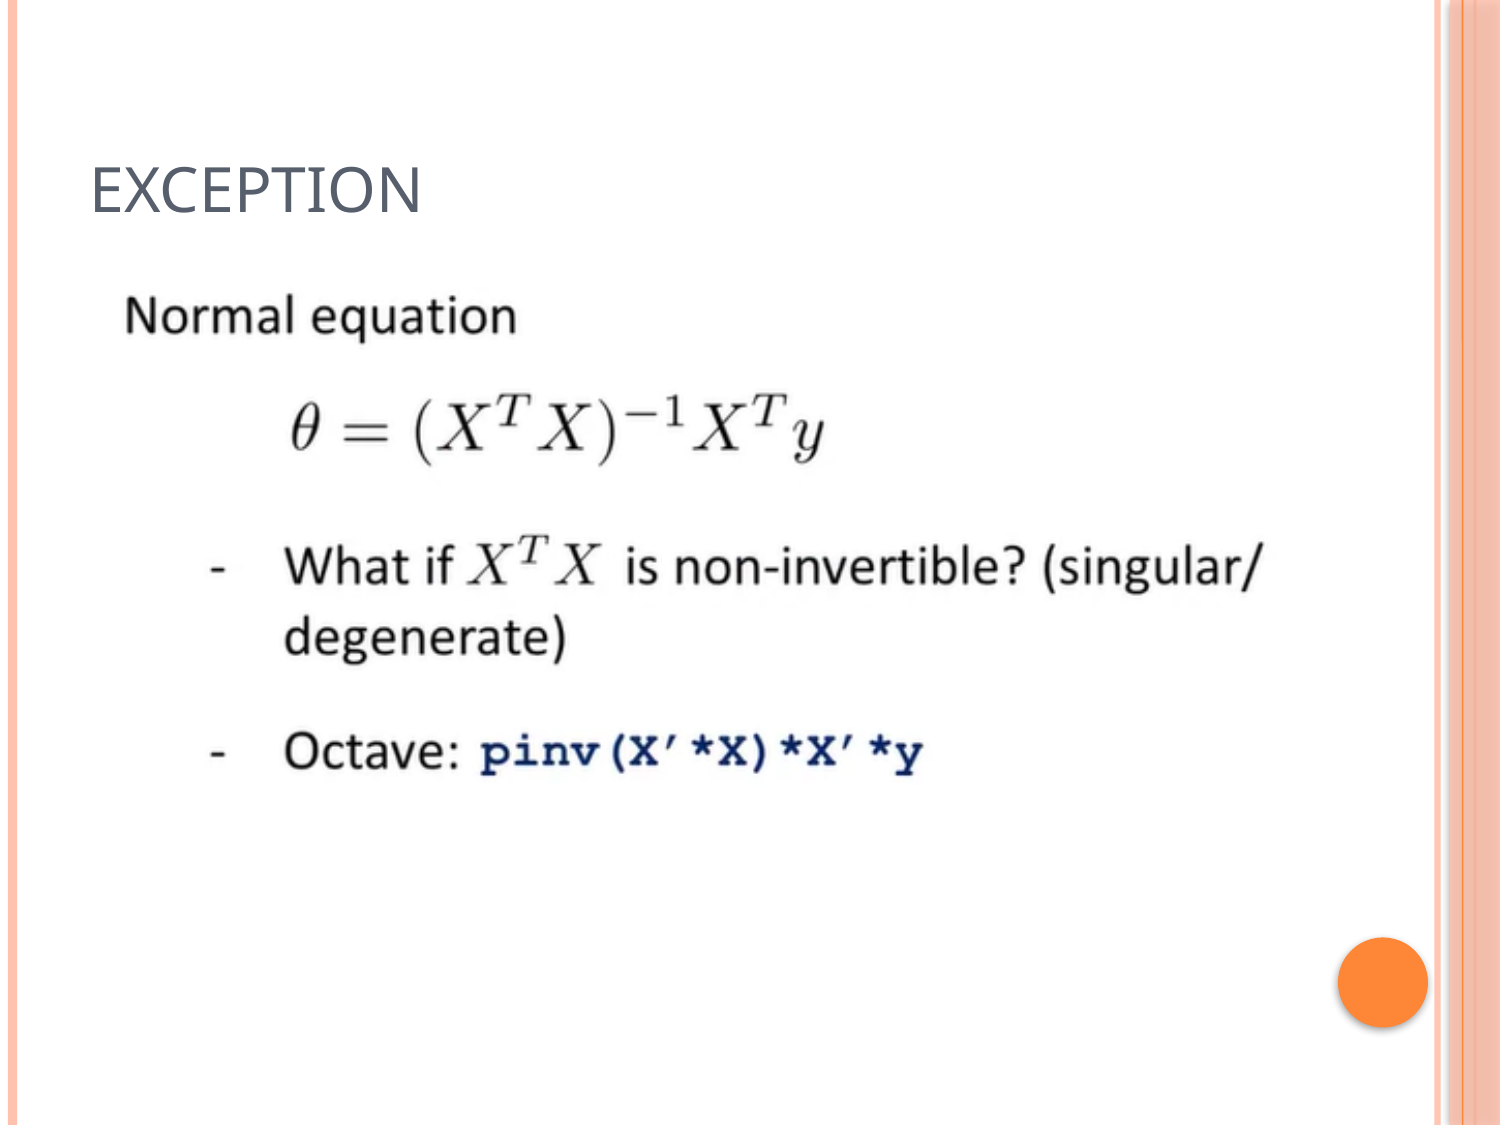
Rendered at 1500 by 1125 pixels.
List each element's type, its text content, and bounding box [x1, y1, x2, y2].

picture [87, 266, 1330, 835]
title Exception [75, 45, 1300, 233]
